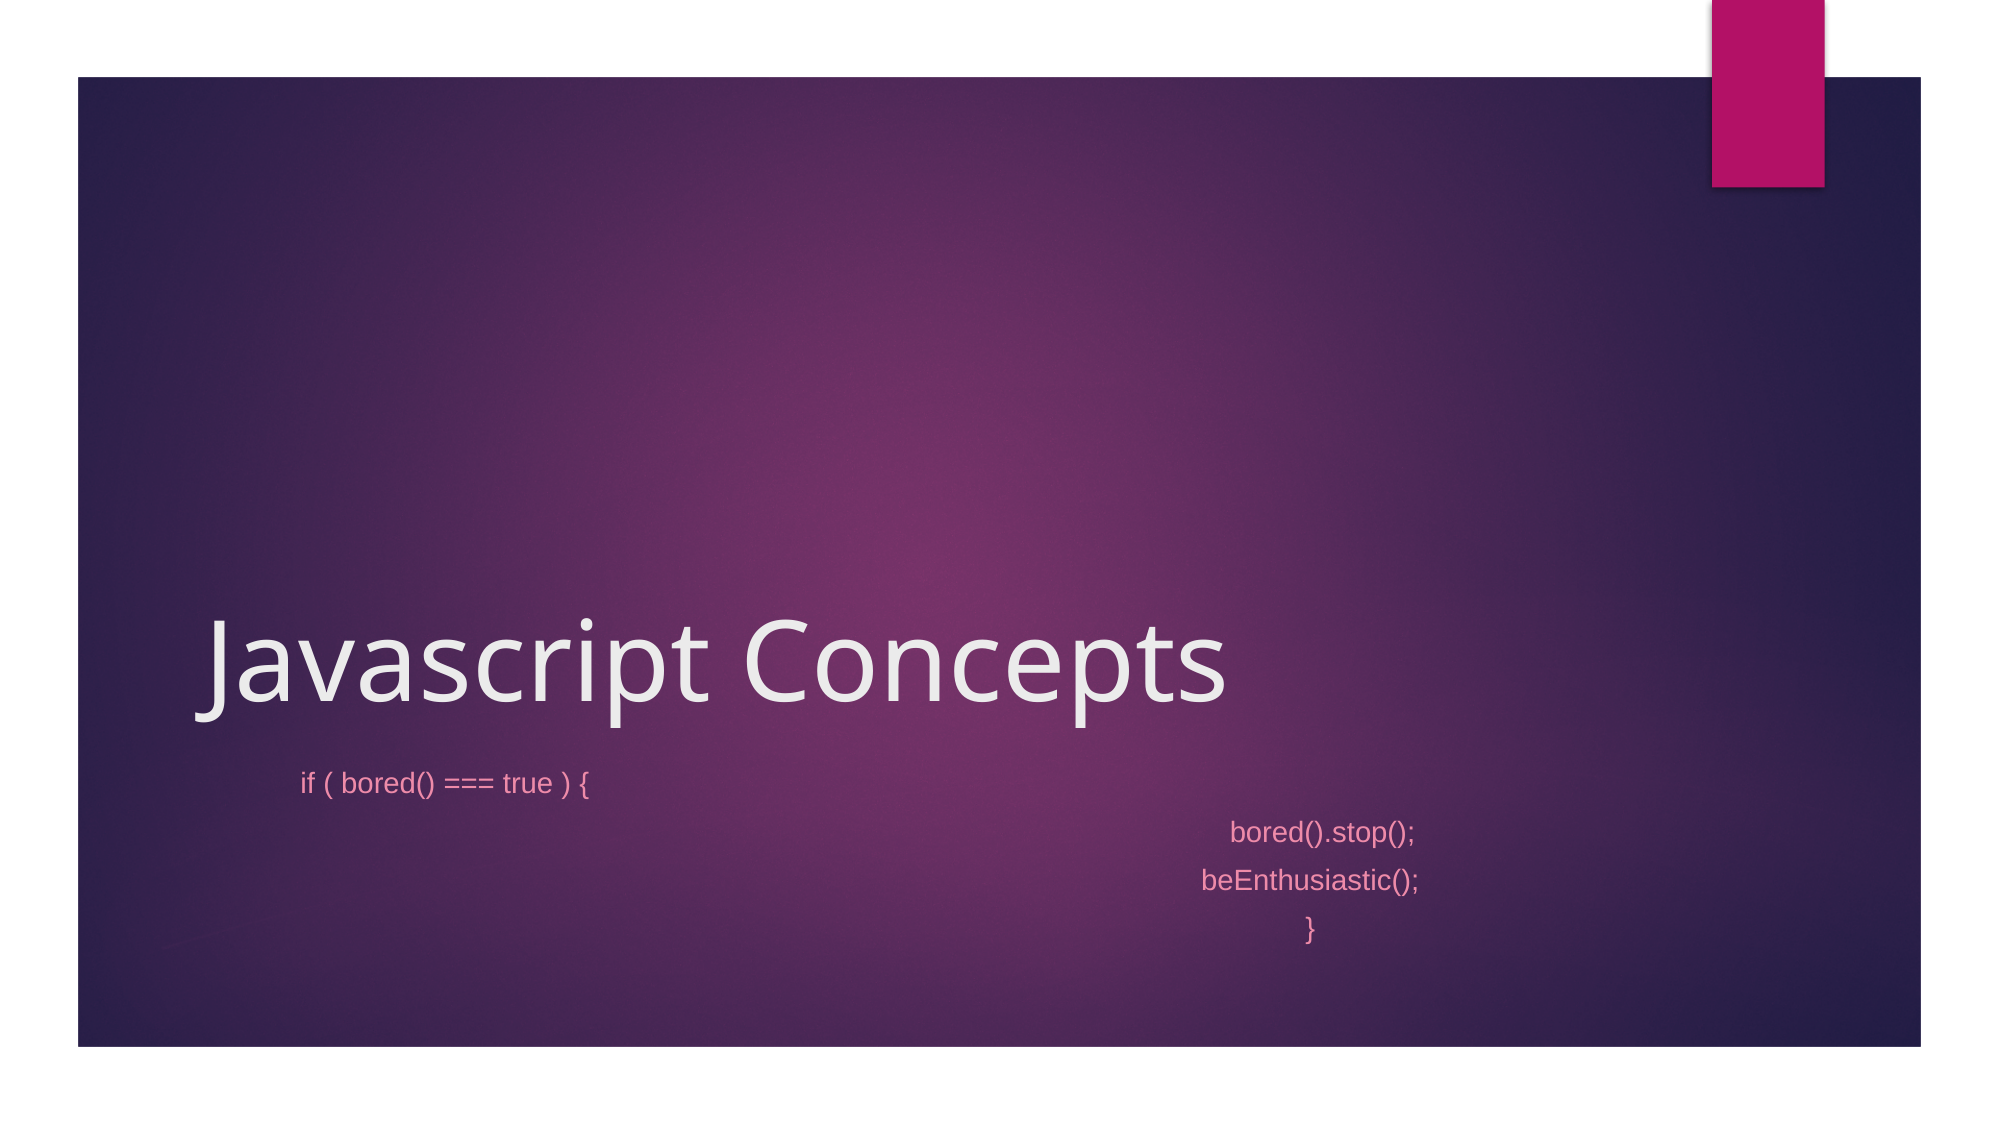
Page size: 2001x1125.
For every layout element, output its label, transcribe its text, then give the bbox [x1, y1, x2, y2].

title Javascript Concepts [189, 344, 1638, 731]
subtitle if ( bored() === true ) { bored().stop(); beEnthusiastic(); } [189, 756, 1883, 956]
